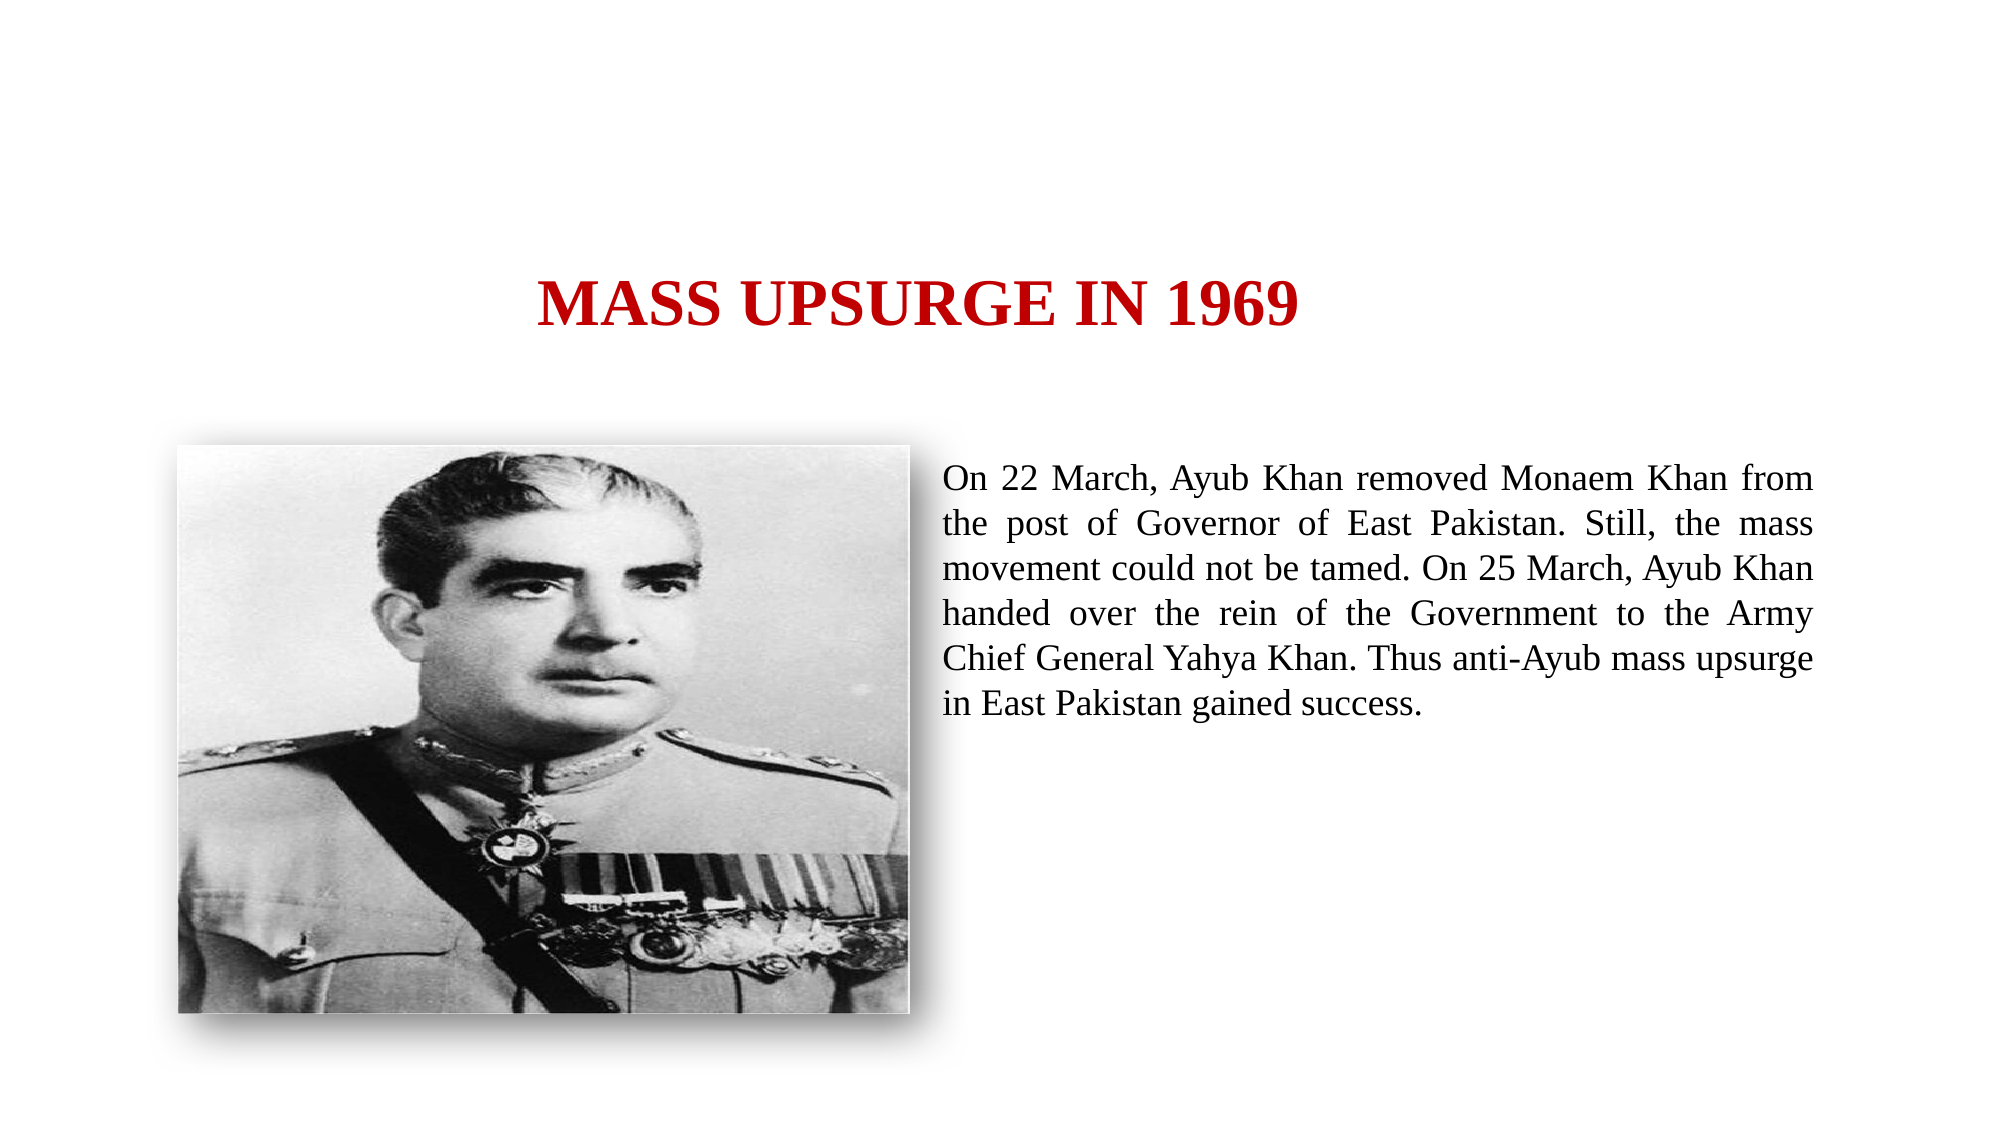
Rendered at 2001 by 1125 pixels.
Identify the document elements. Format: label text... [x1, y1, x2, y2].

list On 22 March, Ayub Khan removed Monaem Khan from the post of Governor of East Pakistan. Still, the mass movement could not be tamed. On 25 March, Ayub Khan handed over the rein of the Government to the Army Chief General Yahya Khan. Thus anti-Ayub mass upsurge in East Pakistan gained success. [941, 445, 1830, 782]
picture [177, 444, 910, 1015]
title MASS UPSURGE IN 1969 [68, 161, 1786, 378]
